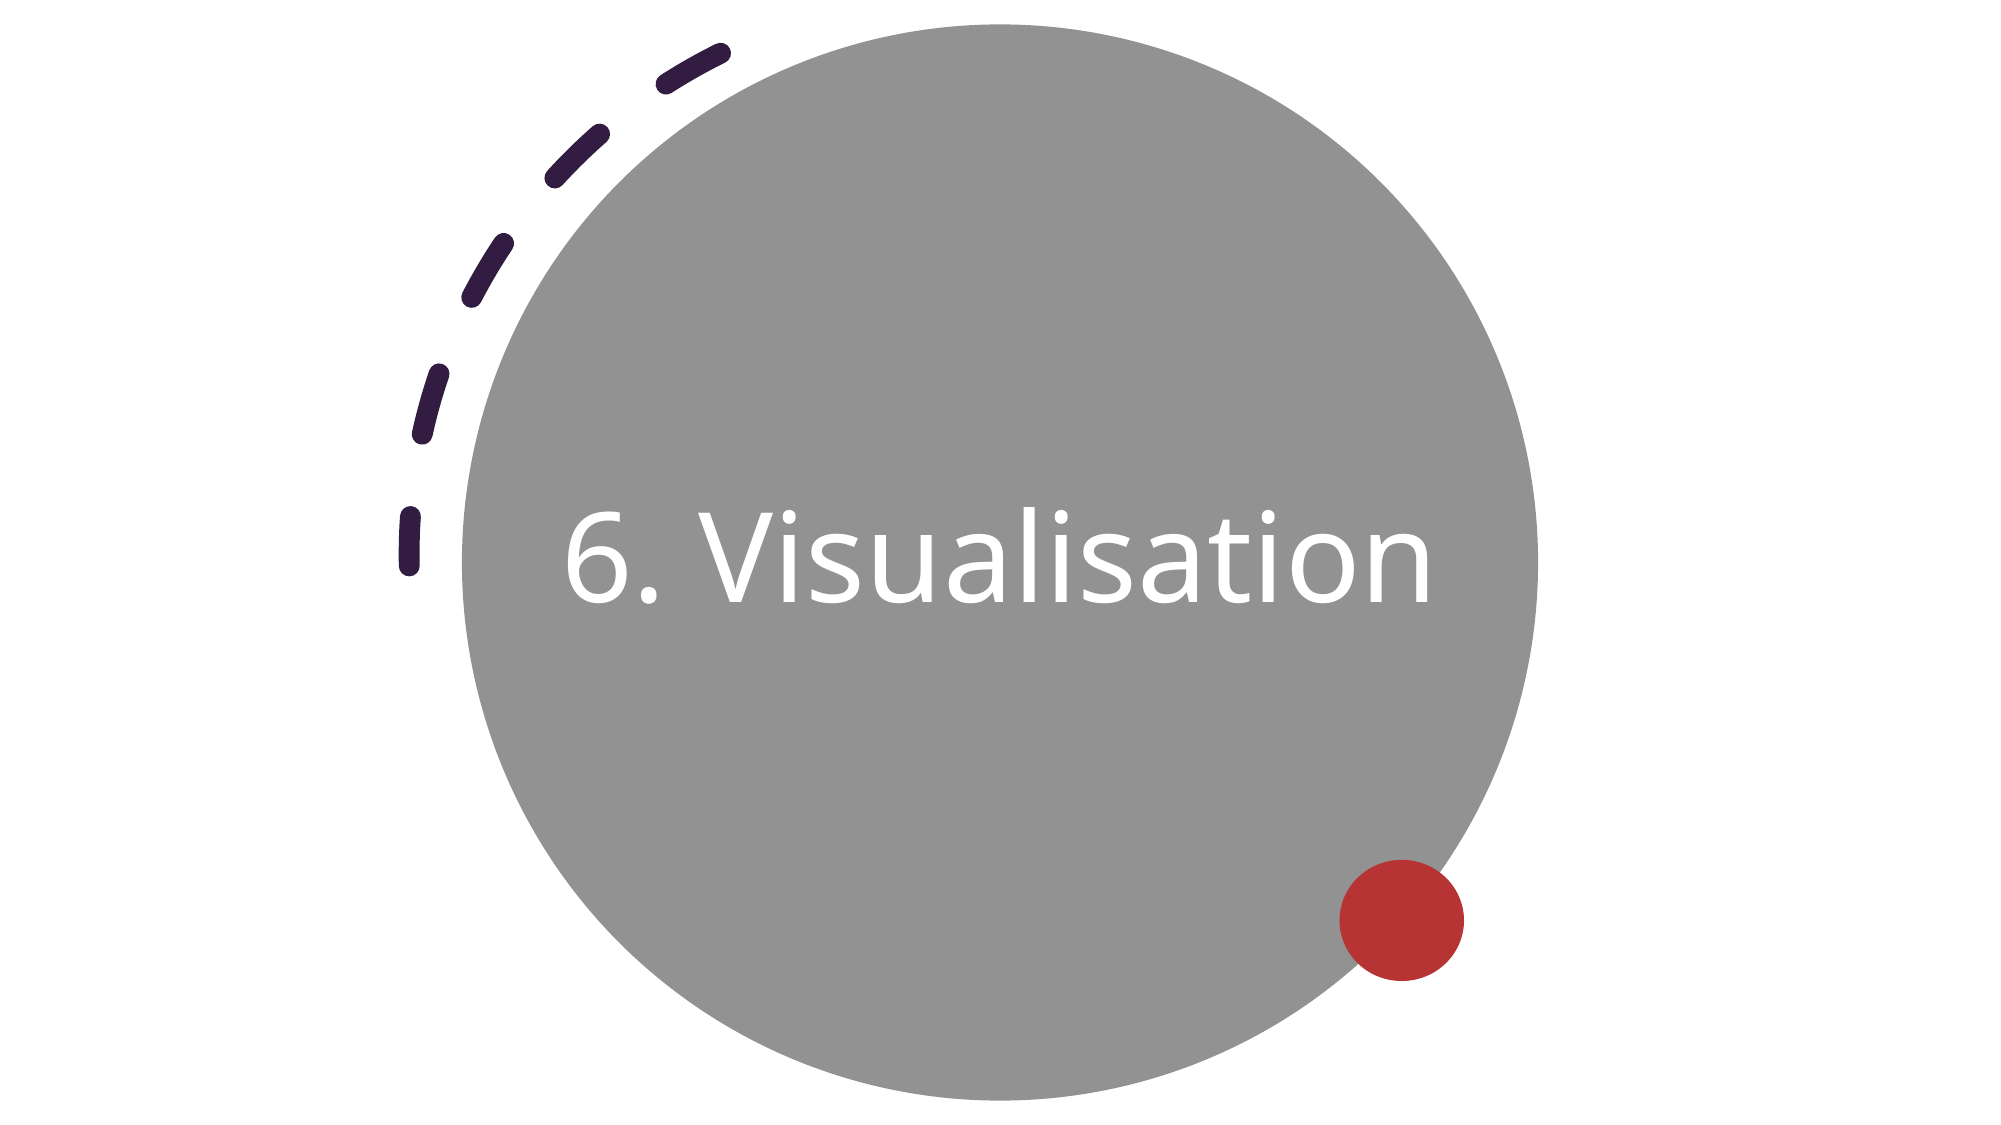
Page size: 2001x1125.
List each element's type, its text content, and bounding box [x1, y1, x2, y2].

title 6. Visualisation [544, 356, 1456, 769]
